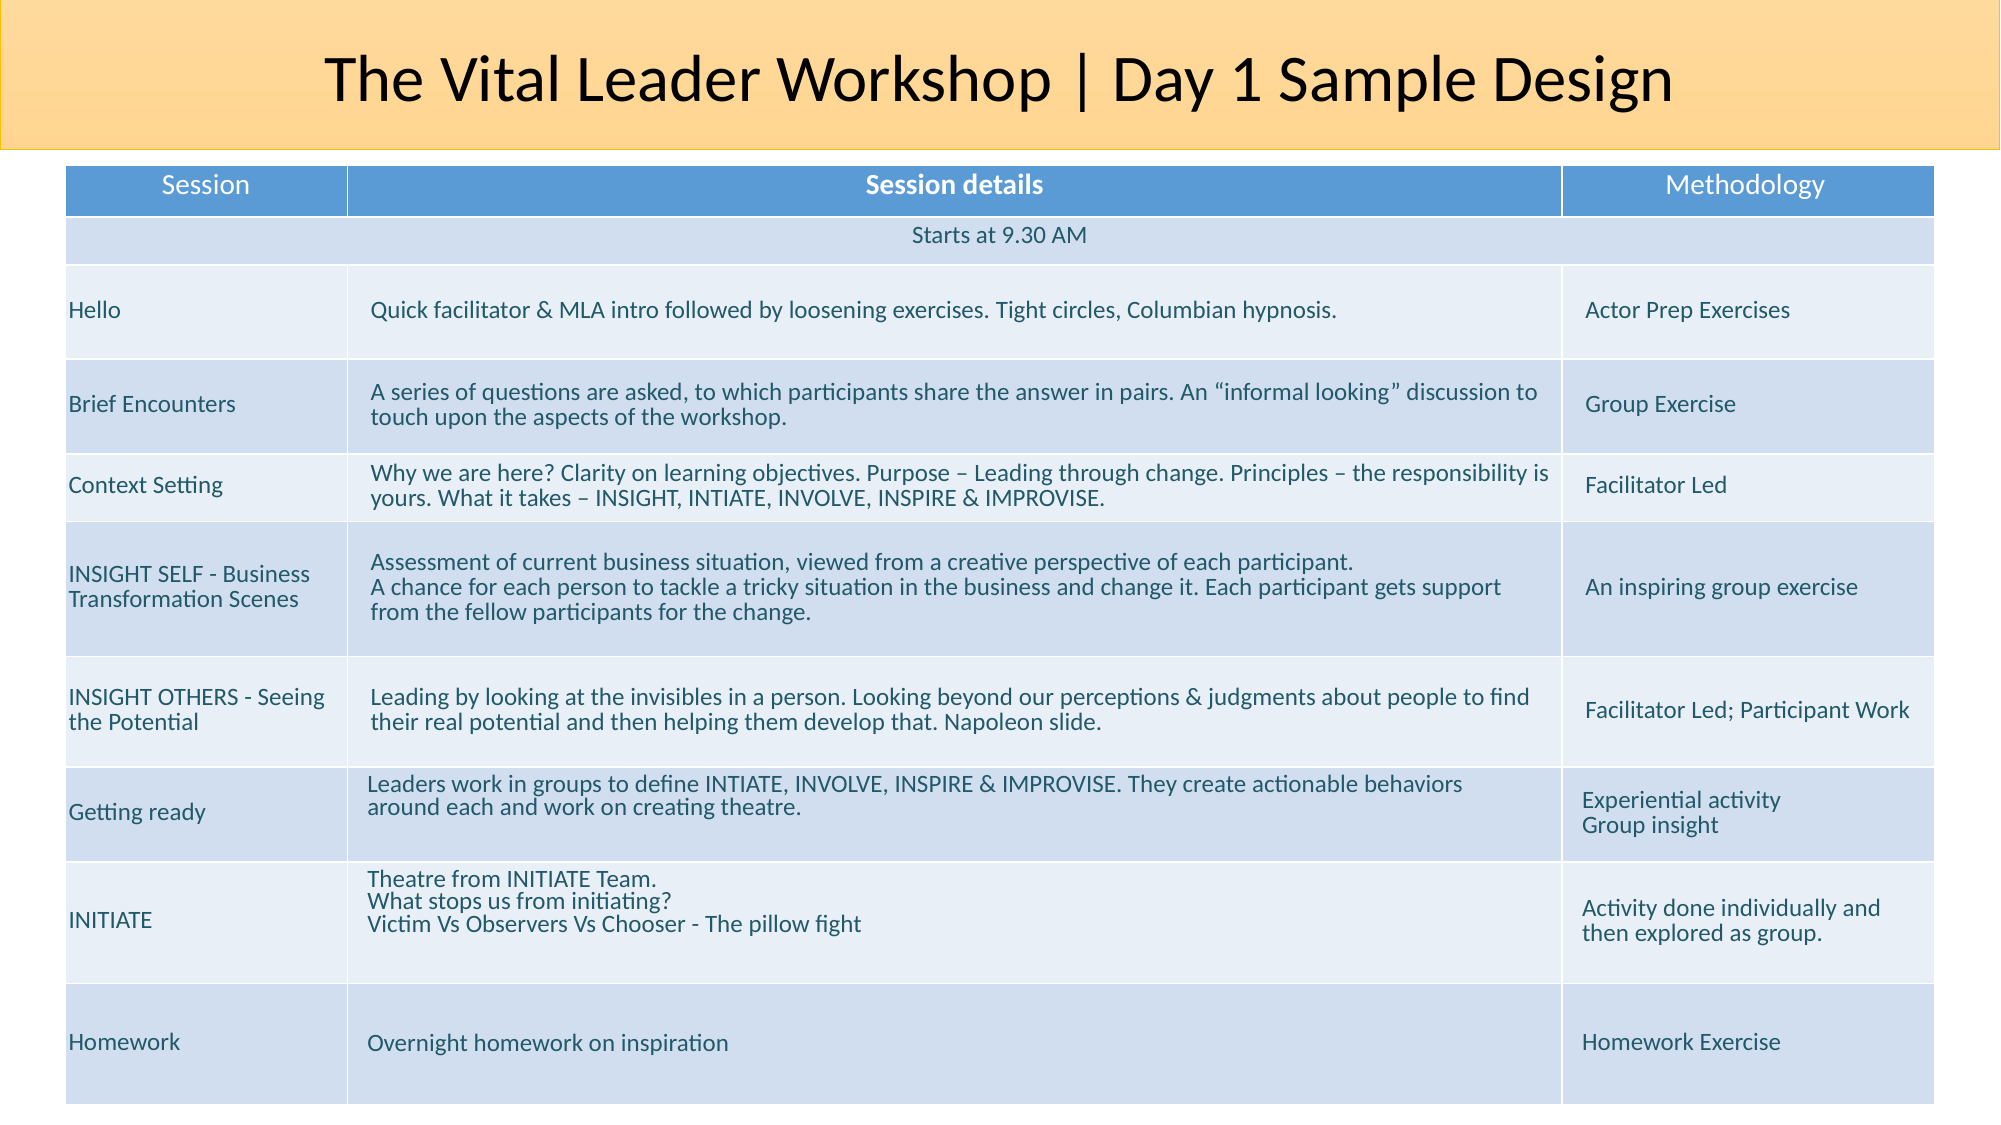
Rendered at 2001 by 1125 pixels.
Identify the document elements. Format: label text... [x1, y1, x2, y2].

table_cell Group Exercise [1563, 360, 1934, 453]
text_box The Vital Leader Workshop | Day 1 Sample Design [0, 0, 2000, 150]
table_cell Brief Encounters [66, 360, 347, 453]
table_cell Context Setting [66, 455, 347, 521]
table_cell An inspiring group exercise [1563, 522, 1934, 656]
table_cell Facilitator Led [1563, 455, 1934, 521]
table_cell Homework Exercise [1563, 984, 1934, 1104]
table_cell Assessment of current business situation, viewed from a creative perspective of each participant. A chance for each person to tackle a tricky situation in the business and change it. Each participant gets support from the fellow participants for the change. [348, 522, 1561, 656]
table_cell Experiential activity Group insight [1563, 768, 1934, 861]
table_cell Leading by looking at the invisibles in a person. Looking beyond our perceptions & judgments about people to find their real potential and then helping them develop that. Napoleon slide. [348, 657, 1561, 766]
table_cell Leaders work in groups to define INTIATE, INVOLVE, INSPIRE & IMPROVISE. They create actionable behaviors around each and work on creating theatre. [348, 768, 1561, 861]
table_cell Actor Prep Exercises [1563, 266, 1934, 358]
table_header Session [66, 166, 347, 216]
table_cell Hello [66, 266, 347, 358]
table_cell Starts at 9.30 AM [66, 218, 1934, 264]
table_cell Overnight homework on inspiration [348, 984, 1561, 1104]
table_header Session details [348, 166, 1561, 216]
table_cell Theatre from INITIATE Team. What stops us from initiating? Victim Vs Observers Vs Chooser - The pillow fight [348, 863, 1561, 983]
table_cell INITIATE [66, 863, 347, 983]
table_cell INSIGHT OTHERS - Seeing the Potential [66, 657, 347, 766]
table_cell A series of questions are asked, to which participants share the answer in pairs. An “informal looking” discussion to touch upon the aspects of the workshop. [348, 360, 1561, 453]
table_cell Homework [66, 984, 347, 1104]
table_cell Why we are here? Clarity on learning objectives. Purpose – Leading through change. Principles – the responsibility is yours. What it takes – INSIGHT, INTIATE, INVOLVE, INSPIRE & IMPROVISE. [348, 455, 1561, 521]
table_cell Quick facilitator & MLA intro followed by loosening exercises. Tight circles, Columbian hypnosis. [348, 266, 1561, 358]
table_cell Activity done individually and then explored as group. [1563, 863, 1934, 983]
table_header Methodology [1563, 166, 1934, 216]
table_cell Facilitator Led; Participant Work [1563, 657, 1934, 766]
table_cell Getting ready [66, 768, 347, 861]
table_cell INSIGHT SELF - Business Transformation Scenes [66, 522, 347, 656]
